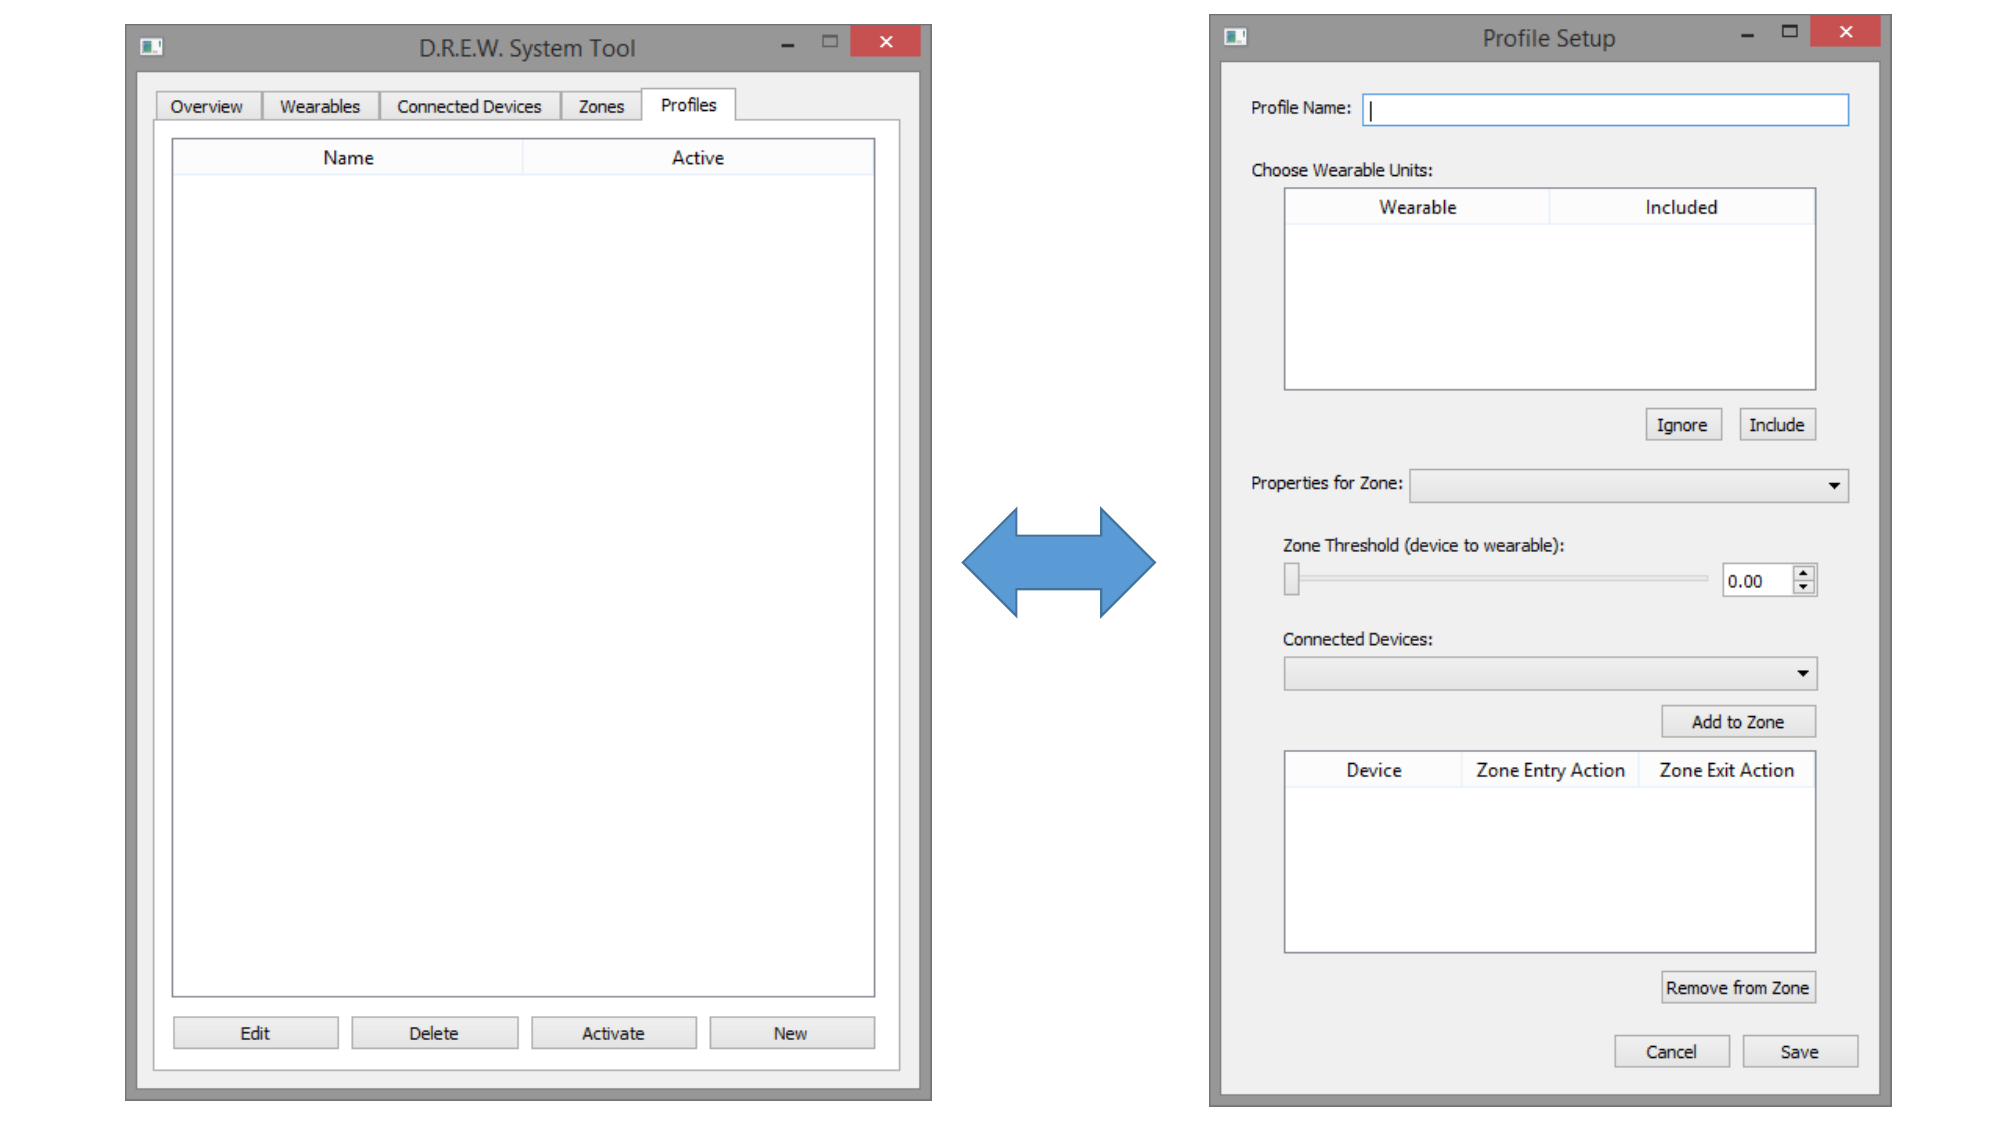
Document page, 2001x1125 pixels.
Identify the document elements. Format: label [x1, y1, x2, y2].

text_box [961, 506, 1157, 619]
picture [1209, 14, 1892, 1107]
picture [125, 24, 932, 1101]
